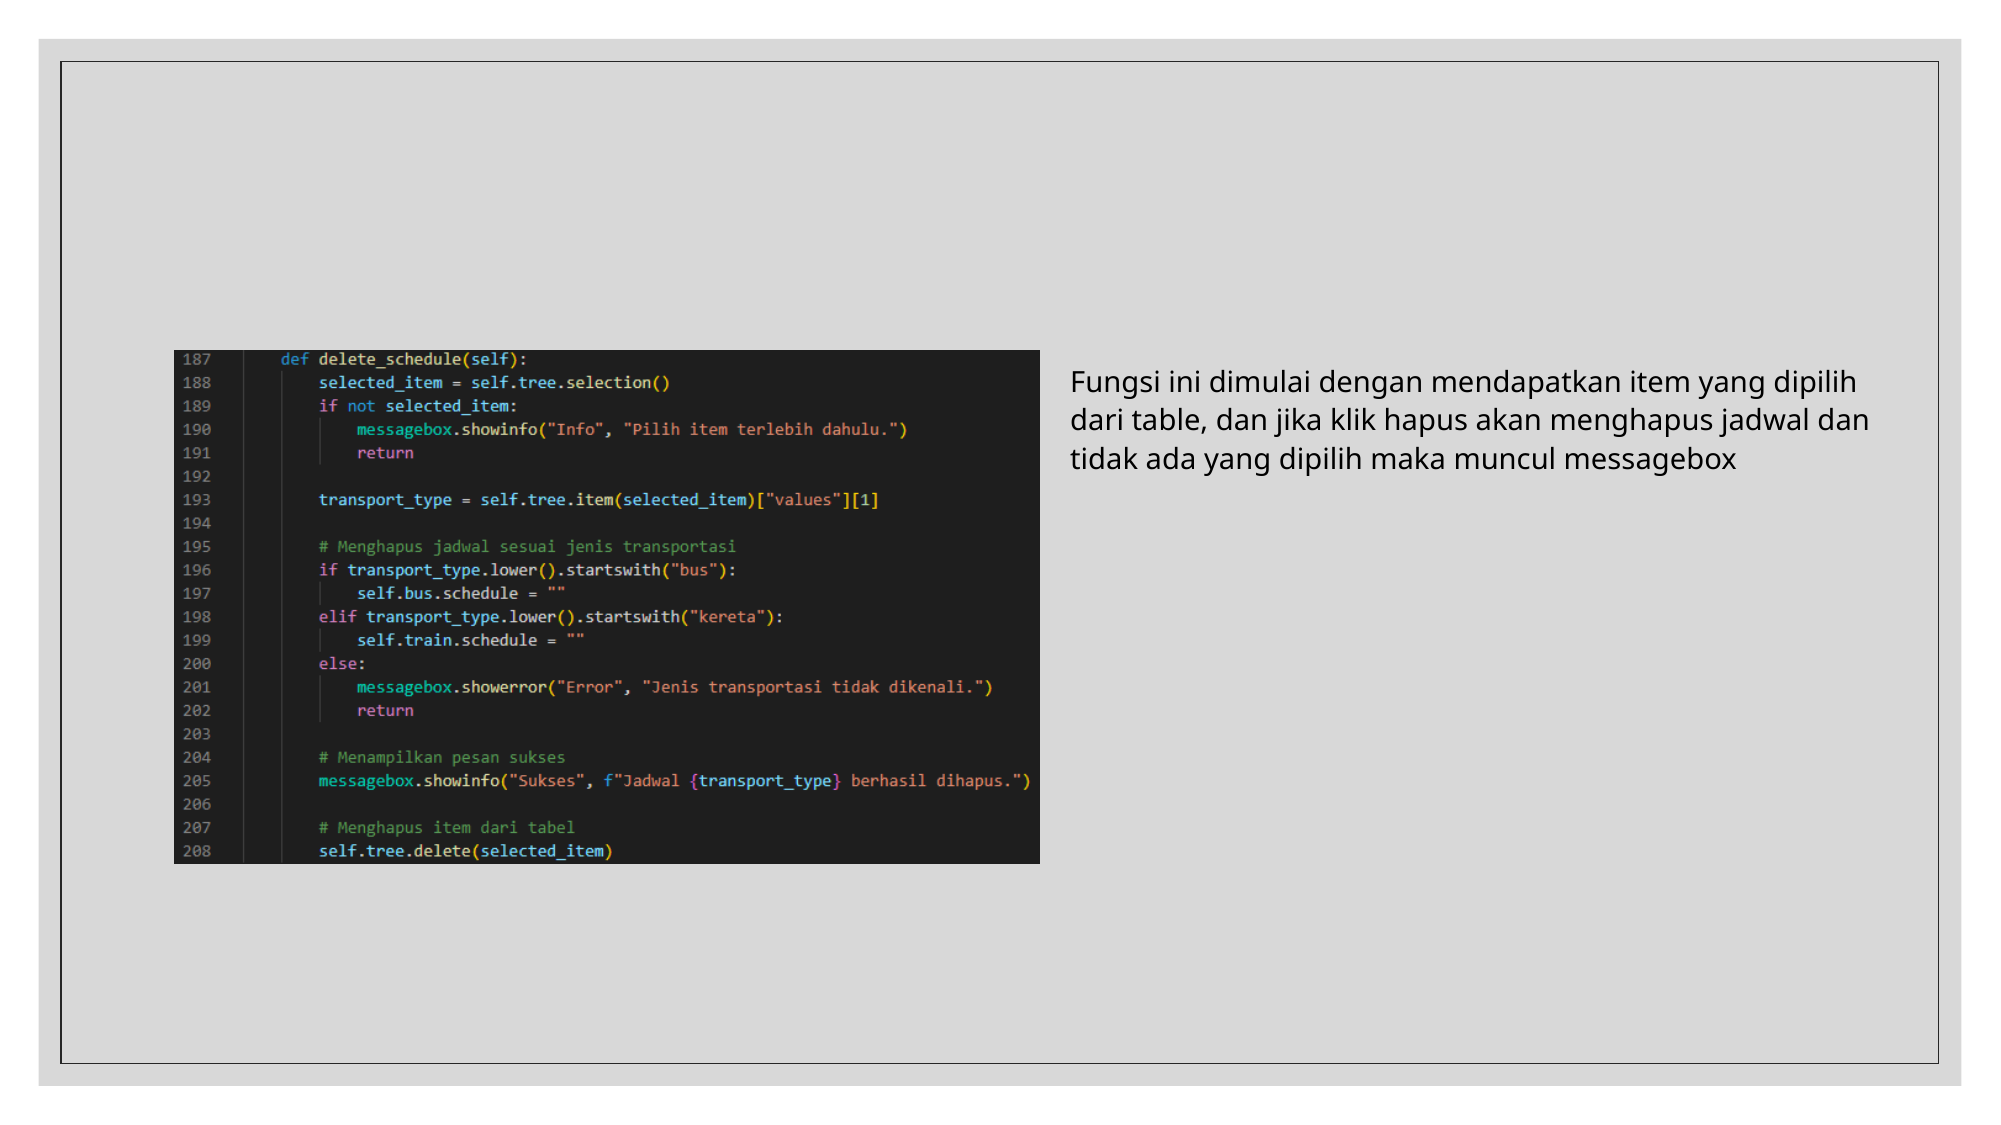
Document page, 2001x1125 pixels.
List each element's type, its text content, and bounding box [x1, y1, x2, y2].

text_box Fungsi ini dimulai dengan mendapatkan item yang dipilih dari table, dan jika klik hapus akan menghapus jadwal dan tidak ada yang dipilih maka muncul messagebox [1055, 351, 1920, 834]
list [174, 350, 1040, 864]
